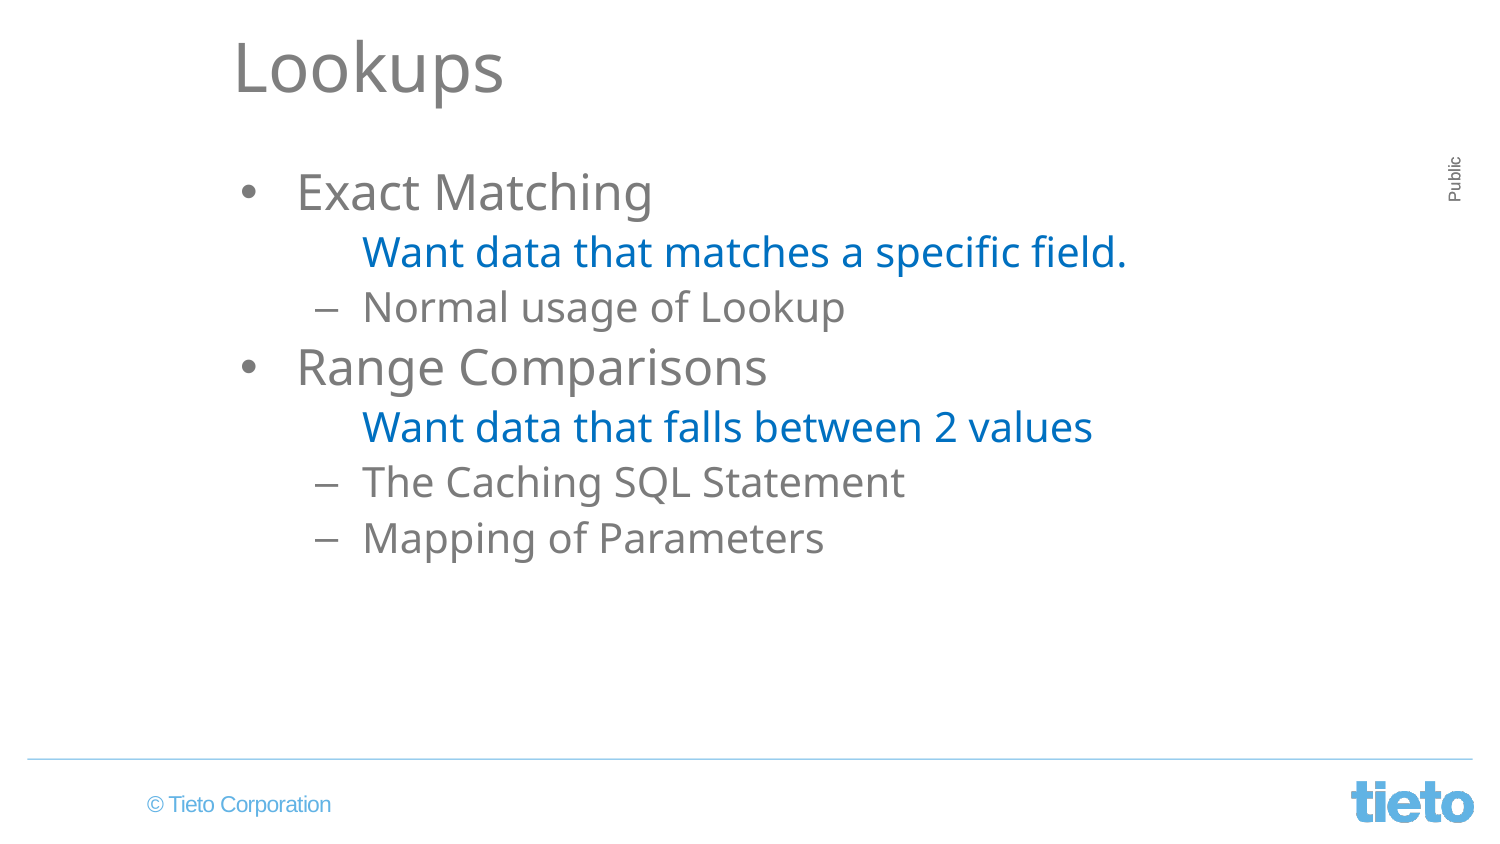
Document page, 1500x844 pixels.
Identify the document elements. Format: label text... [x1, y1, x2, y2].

text_box Lookups [217, 17, 1266, 113]
list Exact Matching Want data that matches a specific field. Normal usage of Lookup Range Comparisons Want data that falls between 2 values The Caching SQL Statement Mapping of Parameters [239, 166, 1260, 695]
picture [1350, 781, 1475, 823]
